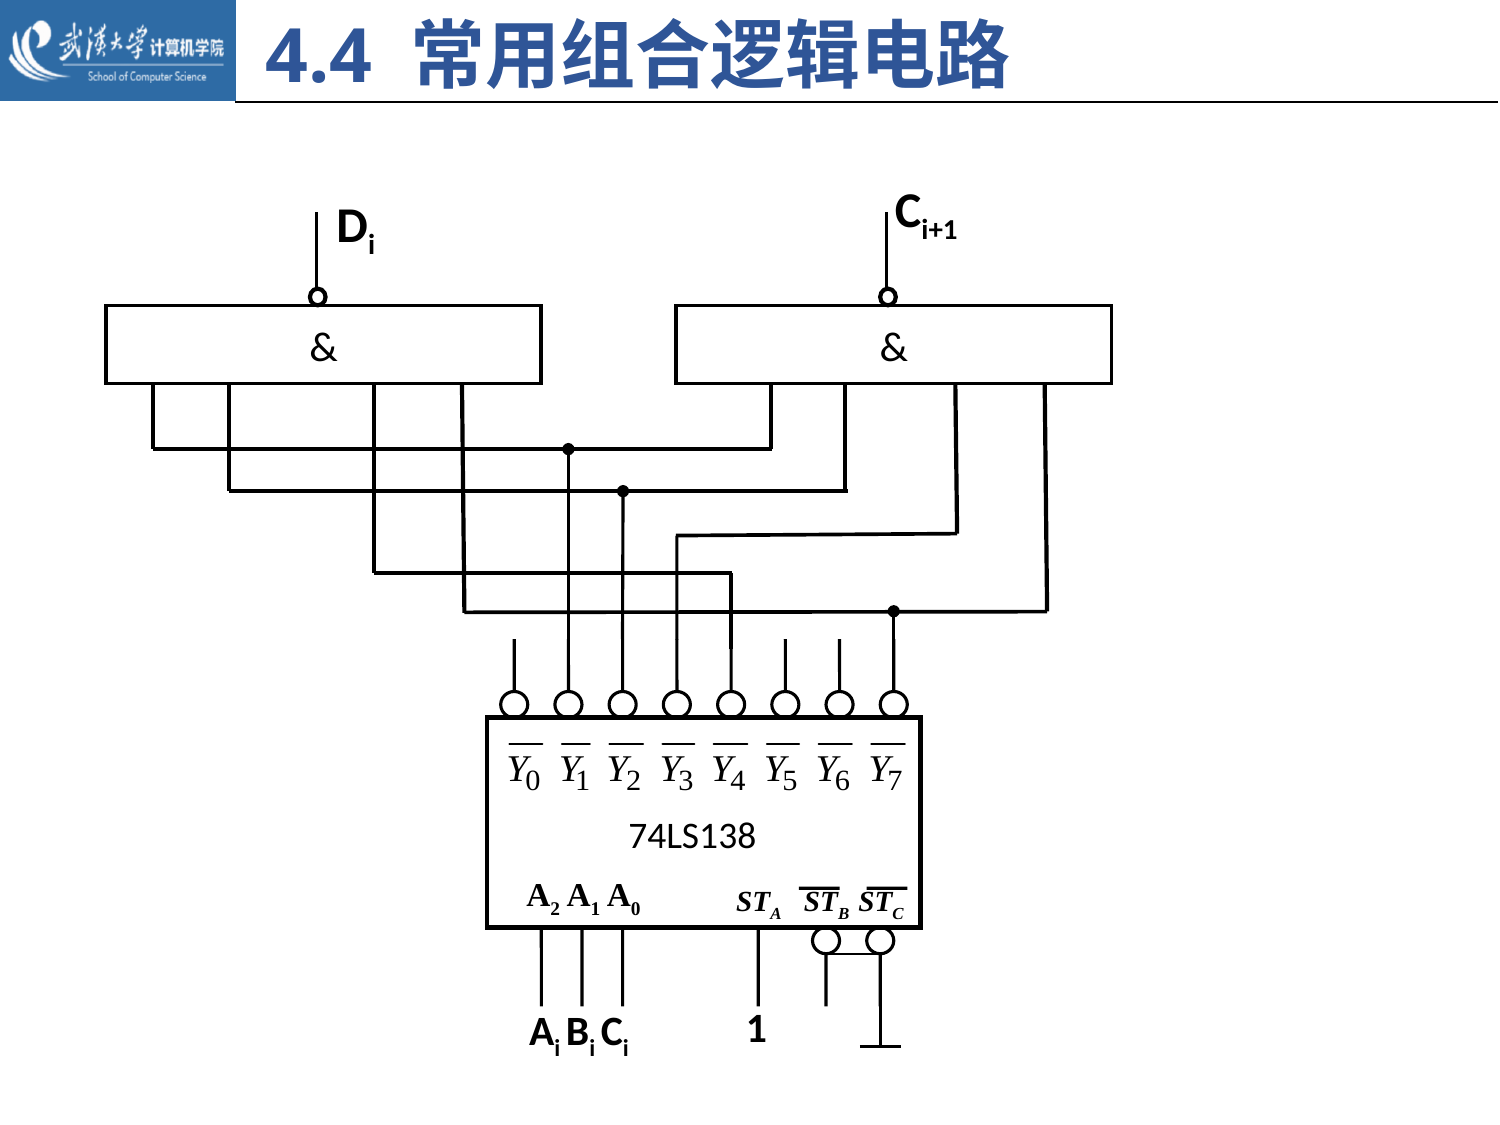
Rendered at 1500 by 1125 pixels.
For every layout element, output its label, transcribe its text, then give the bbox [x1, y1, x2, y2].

text_box Ci+1 [880, 170, 1136, 254]
picture [0, 0, 236, 101]
text_box 4.4 常用组合逻辑电路 [250, 0, 1118, 101]
text_box [308, 287, 327, 307]
text_box & [675, 304, 1113, 384]
text_box Di [321, 184, 399, 268]
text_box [1044, 382, 1048, 612]
text_box 1 [731, 1007, 785, 1059]
text_box Ai Bi Ci [514, 1007, 731, 1069]
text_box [487, 639, 935, 1007]
text_box & [105, 304, 542, 384]
text_box [879, 287, 897, 307]
